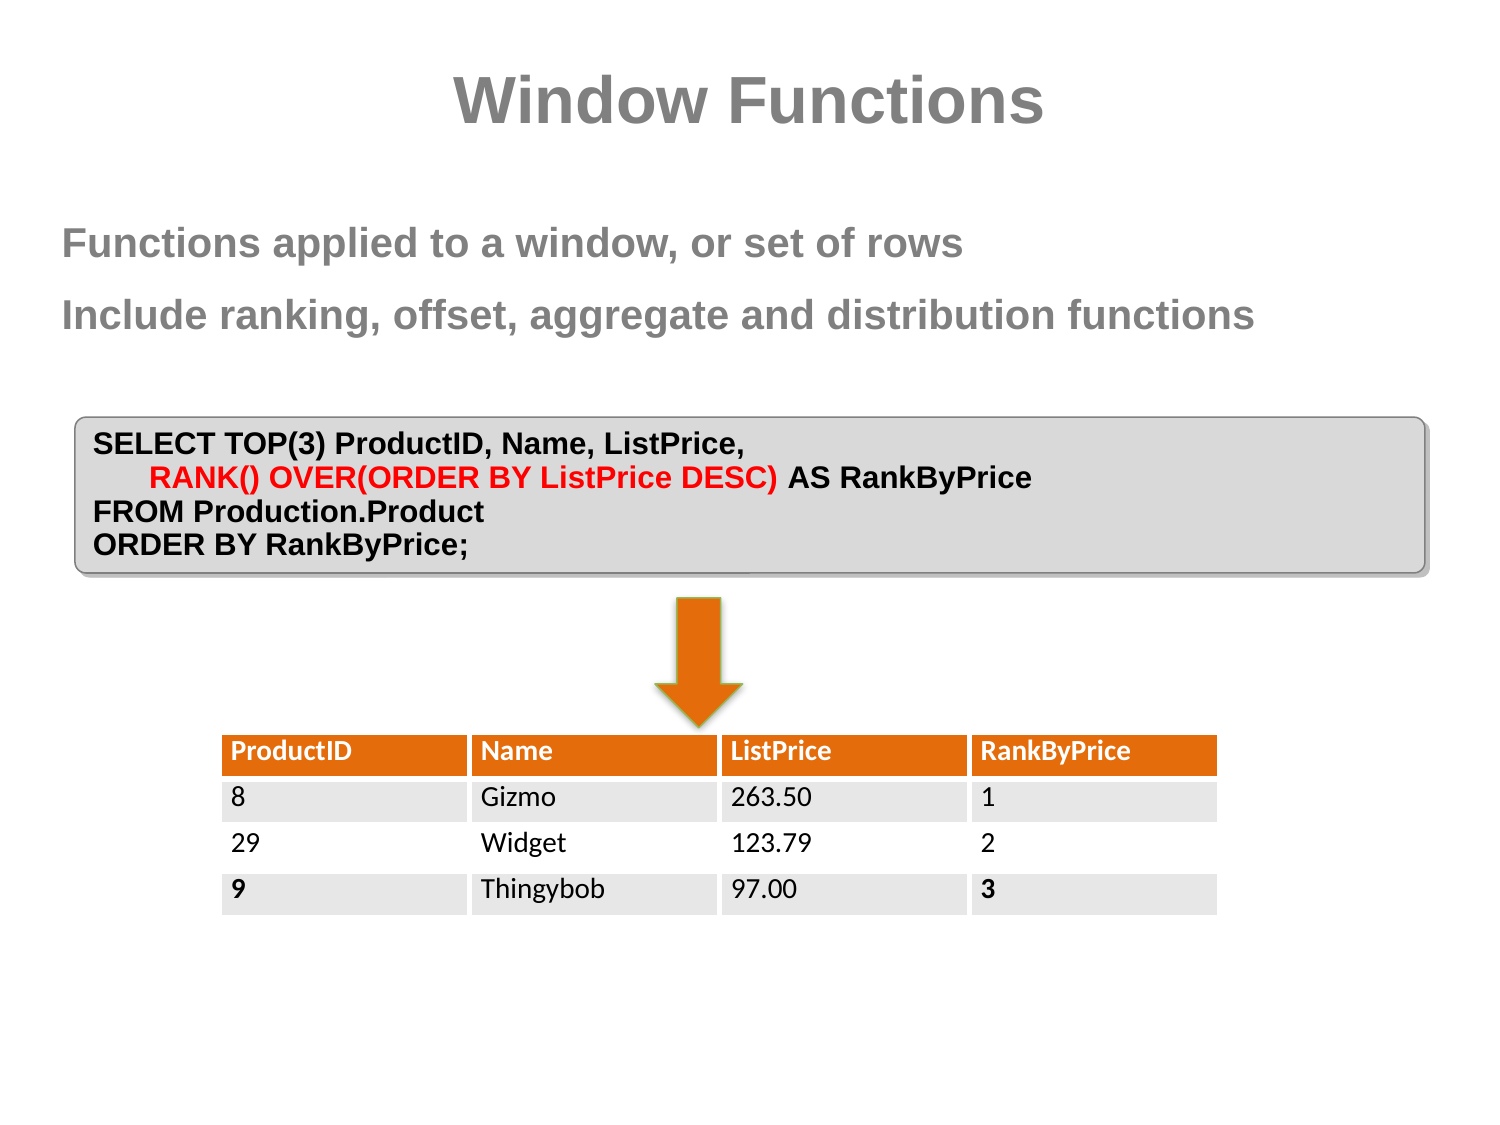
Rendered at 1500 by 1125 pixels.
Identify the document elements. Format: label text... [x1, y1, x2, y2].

table_header ListPrice [722, 735, 967, 776]
table_cell 1 [972, 782, 1217, 822]
text_box SELECT TOP(3) ProductID, Name, ListPrice, RANK() OVER(ORDER BY ListPrice DESC) AS RankByPrice FROM Production.Product ORDER BY RankByPrice; [74, 417, 1425, 574]
table_cell 97.00 [722, 874, 967, 915]
table_cell 2 [972, 828, 1217, 868]
table_cell Thingybob [472, 874, 717, 915]
table_cell 3 [972, 874, 1217, 915]
table_cell 123.79 [722, 828, 967, 868]
table_cell 9 [222, 874, 467, 915]
table_cell Gizmo [472, 782, 717, 822]
table_header RankByPrice [972, 735, 1217, 776]
table_cell Widget [472, 828, 717, 868]
table_cell 8 [222, 782, 467, 822]
table_cell 29 [222, 828, 467, 868]
table_header ProductID [222, 735, 467, 776]
table_header Name [472, 735, 717, 776]
table_cell 263.50 [722, 782, 967, 822]
text_box [654, 597, 744, 729]
title Window Functions [75, 45, 1425, 149]
list Functions applied to a window, or set of rows Include ranking, offset, aggregate and distribution functions [46, 208, 1465, 409]
